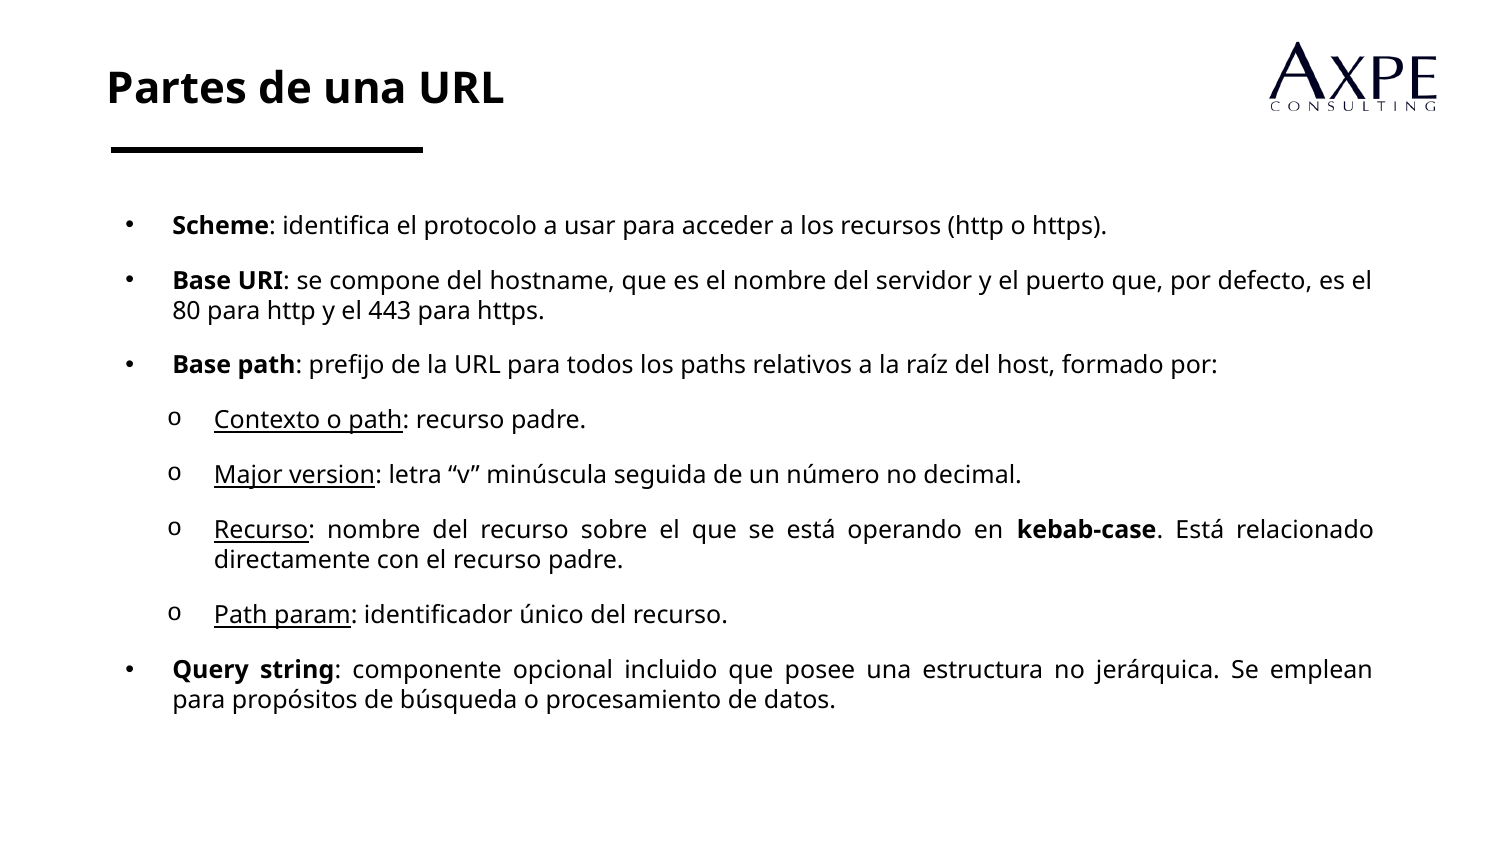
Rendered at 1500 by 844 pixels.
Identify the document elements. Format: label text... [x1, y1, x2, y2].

text_box Partes de una URL [91, 36, 1077, 127]
picture [1257, 40, 1448, 113]
text_box Scheme: identifica el protocolo a usar para acceder a los recursos (http o https). Base URI: se compone del hostname, que es el nombre del servidor y el puerto que, por defecto, es el 80 para http y el 443 para https. Base path: prefijo de la URL para todos los paths relativos a la raíz del host, formado por: Contexto o path: recurso padre. Major version: letra “v” minúscula seguida de un número no decimal. Recurso: nombre del recurso sobre el que se está operando en kebab-case. Está relacionado directamente con el recurso padre. Path param: identificador único del recurso. Query string: componente opcional incluido que posee una estructura no jerárquica. Se emplean para propósitos de búsqueda o procesamiento de datos. [110, 201, 1390, 721]
